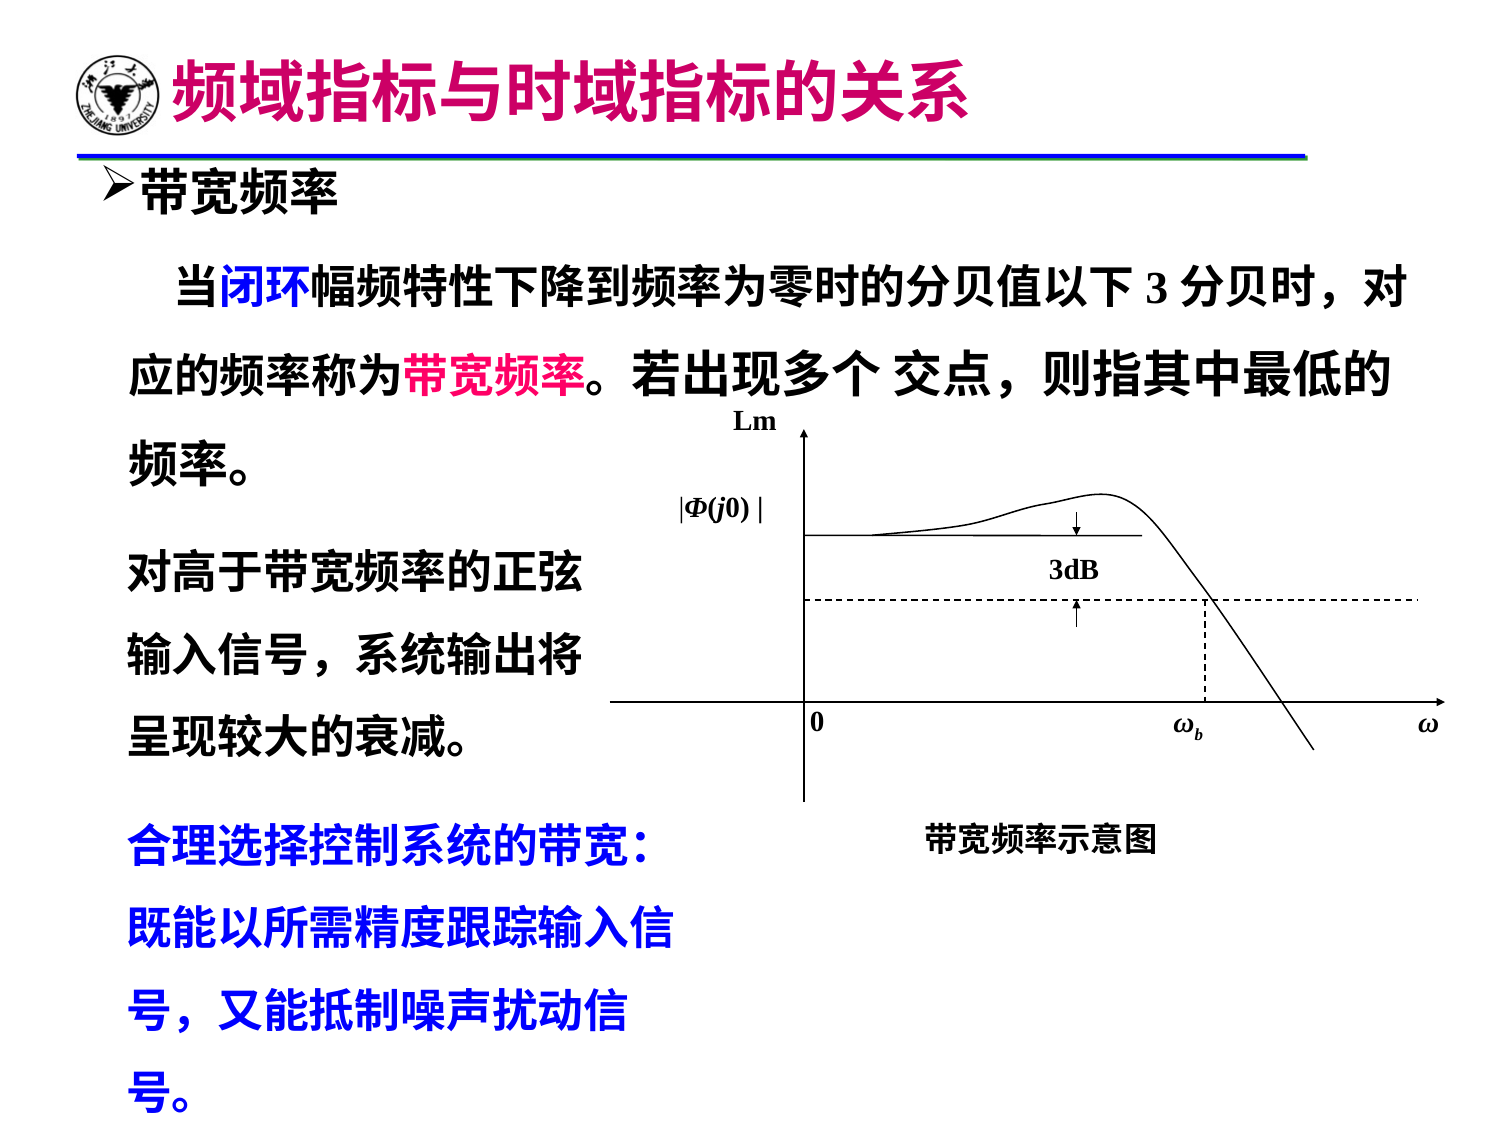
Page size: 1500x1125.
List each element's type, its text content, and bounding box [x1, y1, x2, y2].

list 带宽频率 当闭环幅频特性下降到频率为零时的分贝值以下3分贝时，对应的频率称为带宽频率。若出现多个 交点，则指其中最低的频率。 [84, 152, 1435, 922]
text_box 对高于带宽频率的正弦输入信号，系统输出将呈现较大的衰减。 [111, 508, 604, 771]
picture [75, 54, 156, 137]
text_box 频域指标与时域指标的关系 [156, 24, 1376, 155]
text_box 合理选择控制系统的带宽： 既能以所需精度跟踪输入信号，又能抵制噪声扰动信号。 [111, 781, 712, 1125]
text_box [609, 399, 1494, 876]
